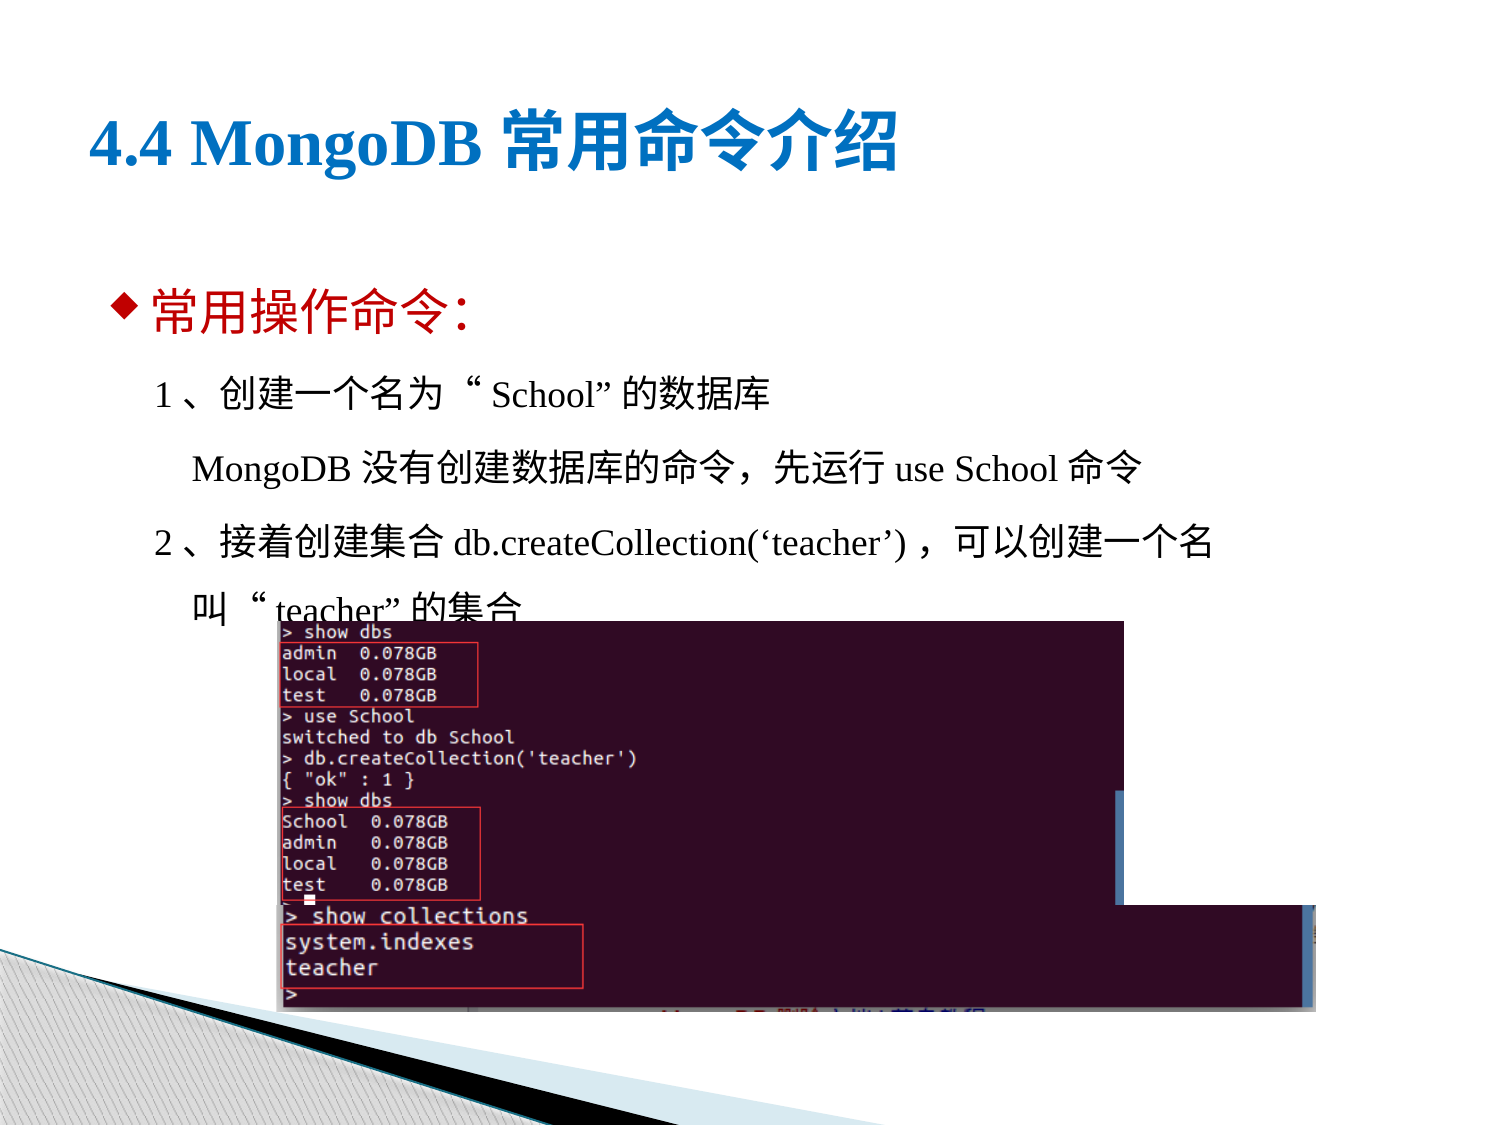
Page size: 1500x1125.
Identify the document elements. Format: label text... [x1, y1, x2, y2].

picture [276, 621, 1317, 1012]
list 常用操作命令： 1、创建一个名为“School”的数据库 MongoDB没有创建数据库的命令，先运行use School命令 2、接着创建集合db.createCollection(‘teacher’)，可以创建一个名叫“teacher”的集合 [75, 243, 1425, 1125]
title 4.4 MongoDB常用命令介绍 [75, 45, 1400, 233]
